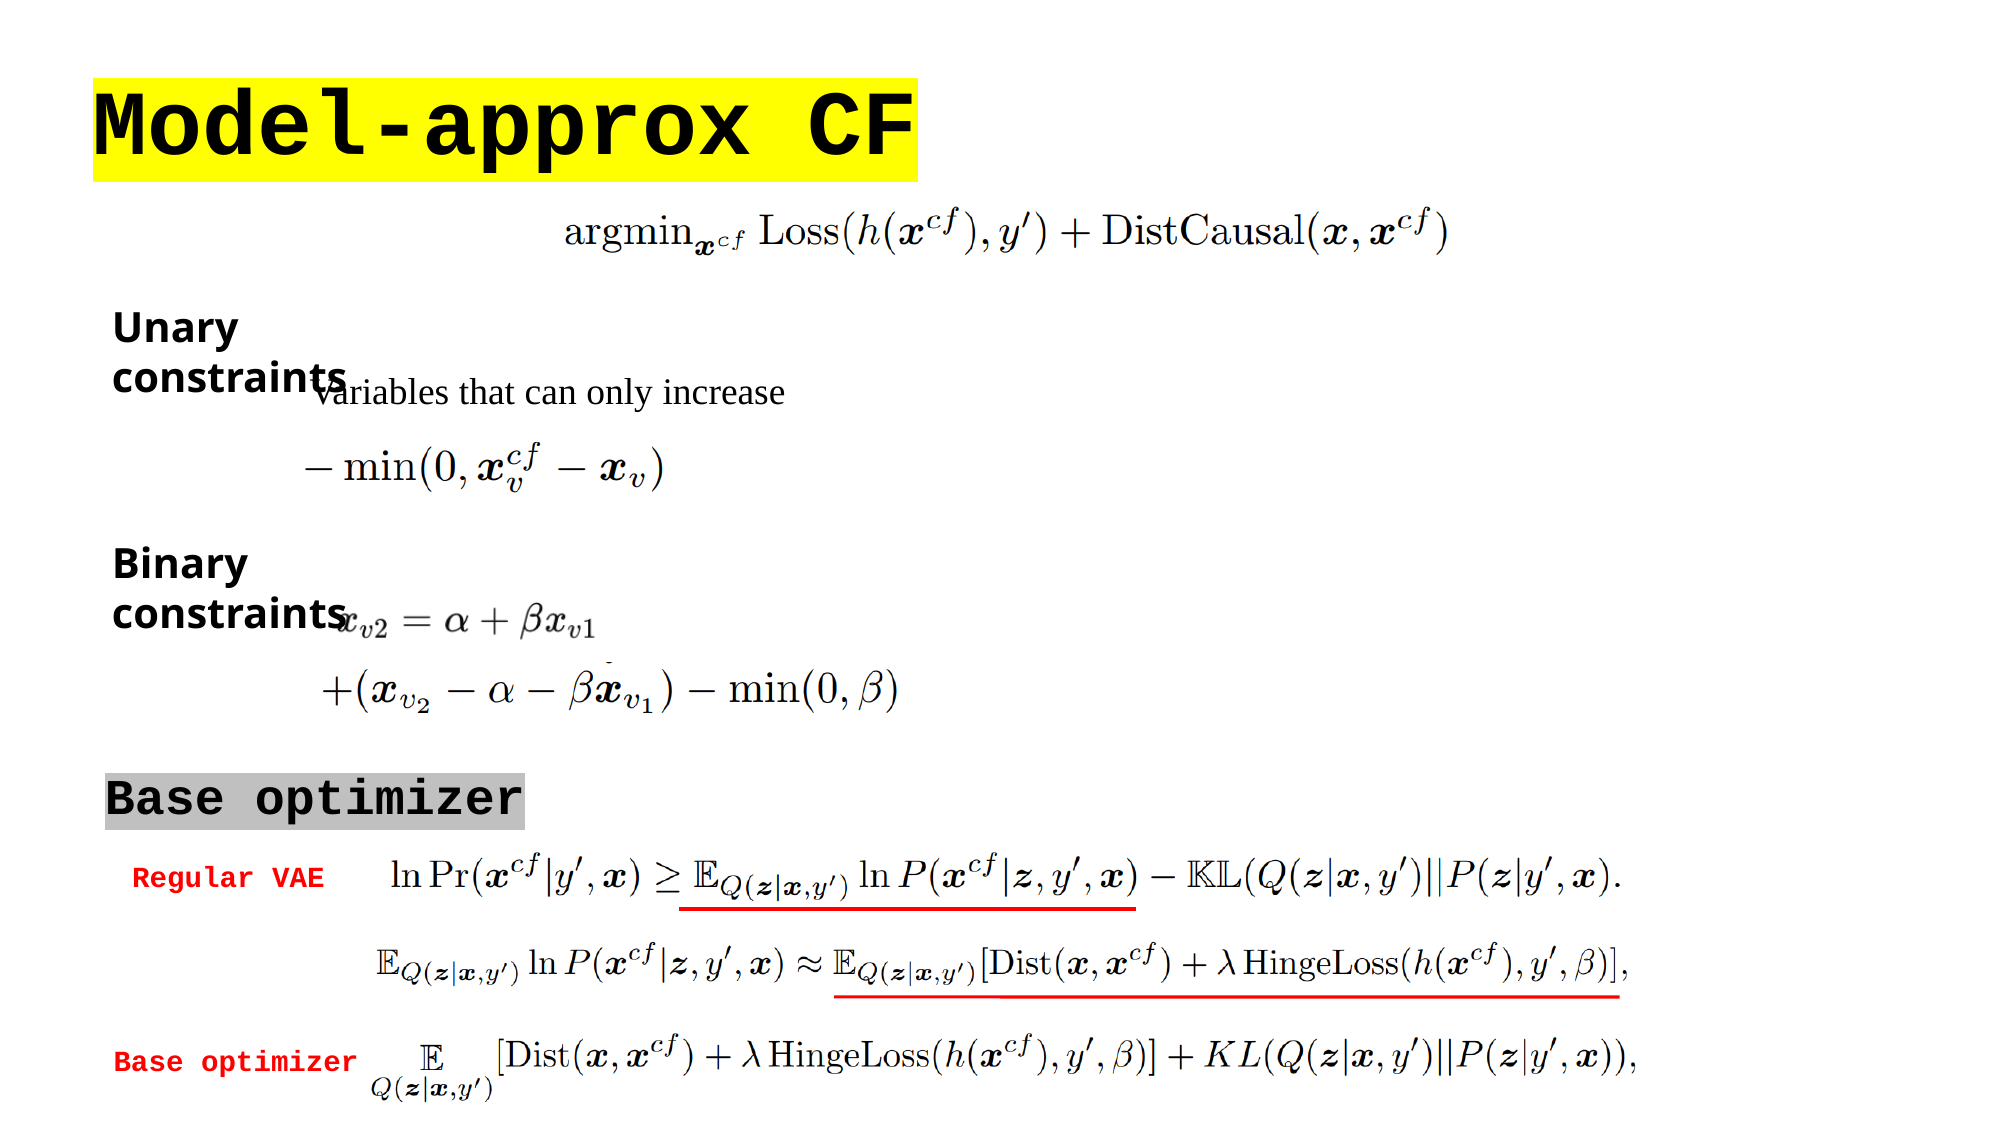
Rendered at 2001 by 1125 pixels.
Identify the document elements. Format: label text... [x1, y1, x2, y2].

text_box Base optimizer [98, 1035, 361, 1086]
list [547, 206, 1453, 262]
picture [361, 1018, 1638, 1110]
text_box Regular VAE [117, 850, 361, 901]
text_box Base optimizer [90, 757, 540, 833]
text_box Variables that can only increase [294, 359, 802, 420]
picture [314, 582, 903, 717]
picture [292, 441, 668, 497]
picture [361, 833, 1638, 919]
title Model-approx CF [77, 59, 1923, 190]
text_box ﻿Binary constraints [97, 529, 481, 645]
text_box ﻿Unary constraints [97, 293, 481, 409]
picture [361, 929, 1638, 998]
